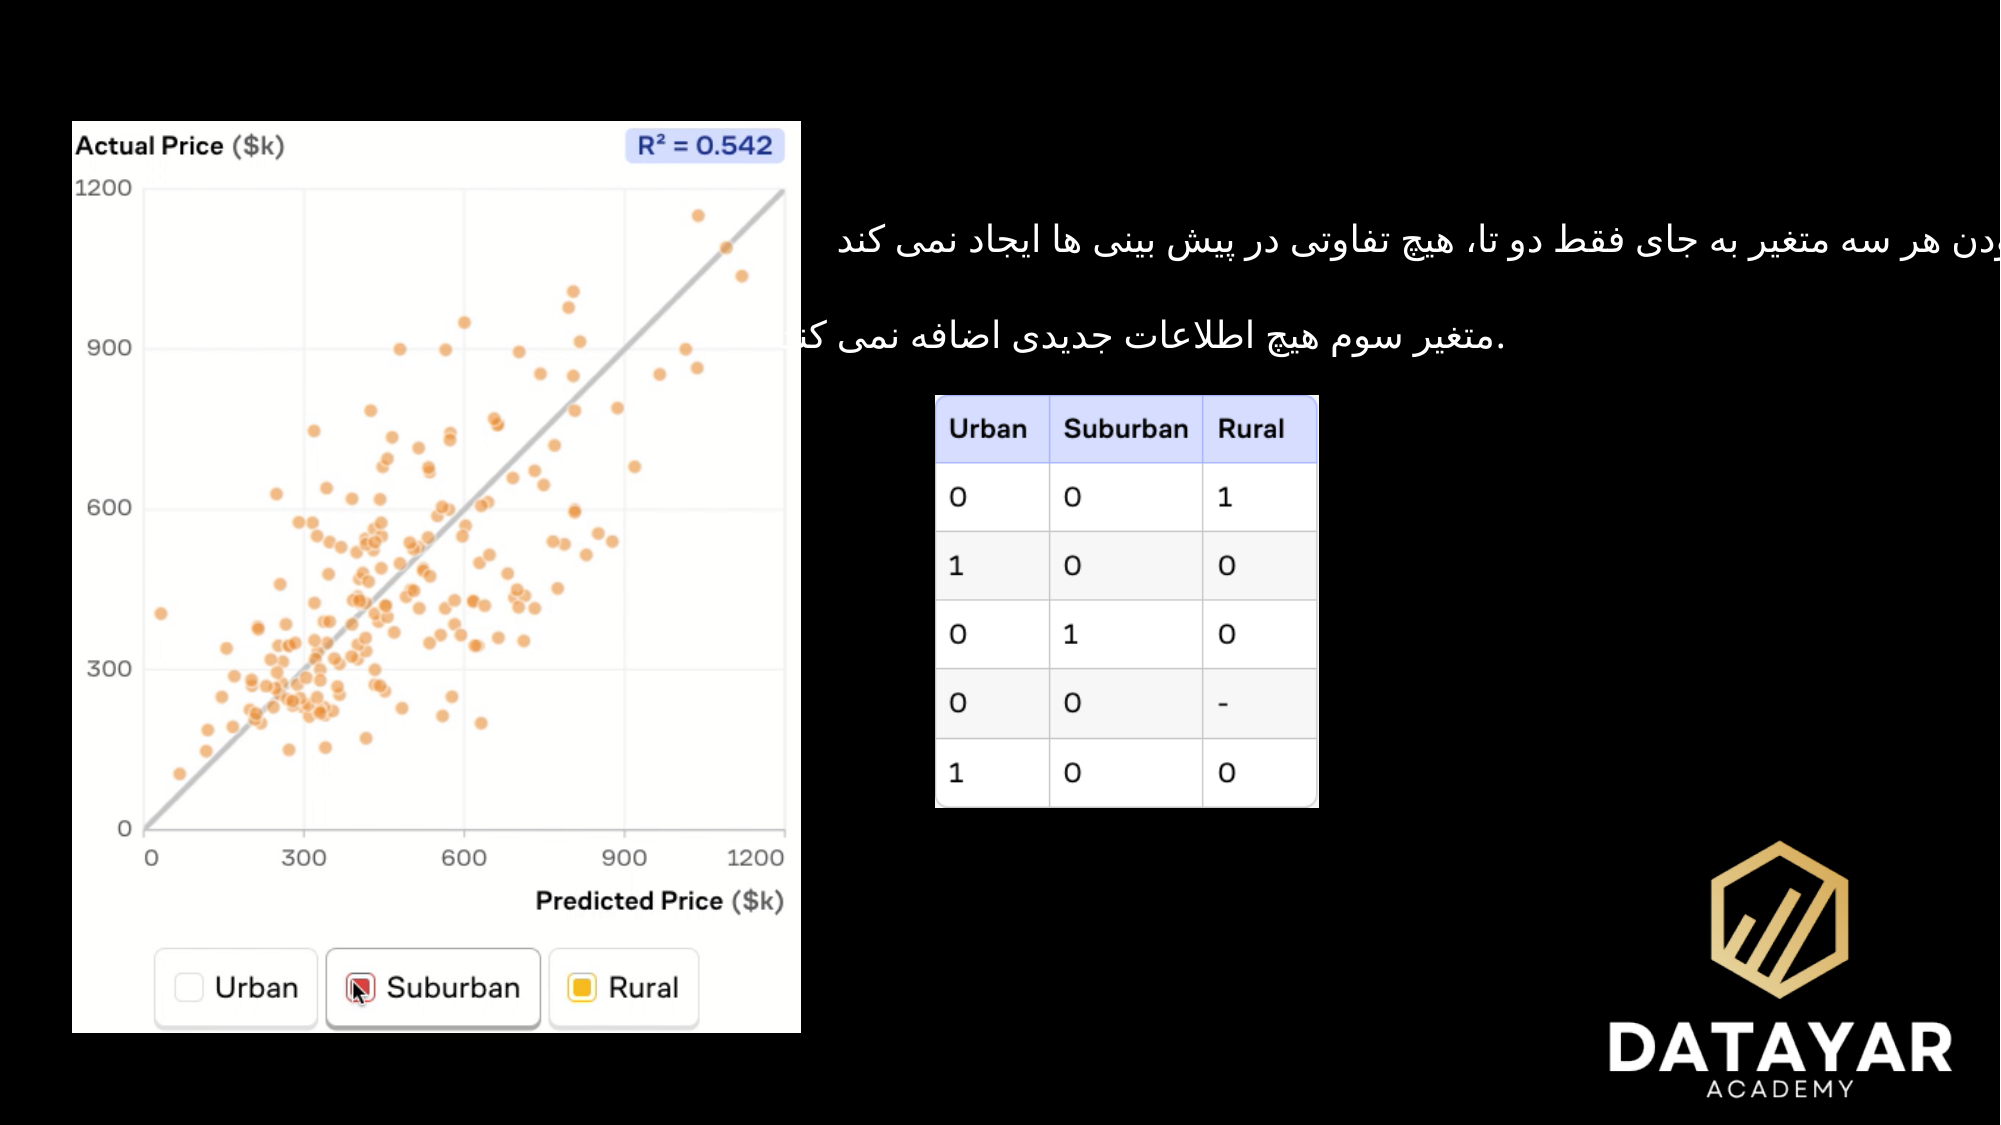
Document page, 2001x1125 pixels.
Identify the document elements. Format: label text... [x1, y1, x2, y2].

picture [1452, 648, 2000, 1125]
picture [934, 395, 1319, 808]
text_box افزودن هر سه متغیر به ‌جای فقط دو تا، هیچ تفاوتی در پیش ‌بینی ‌ها ایجاد نمی ‌کند. [821, 207, 2000, 268]
text_box متغیر سوم هیچ اطلاعات جدیدی اضافه نمی کند. [802, 303, 1521, 454]
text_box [70, 119, 802, 1035]
